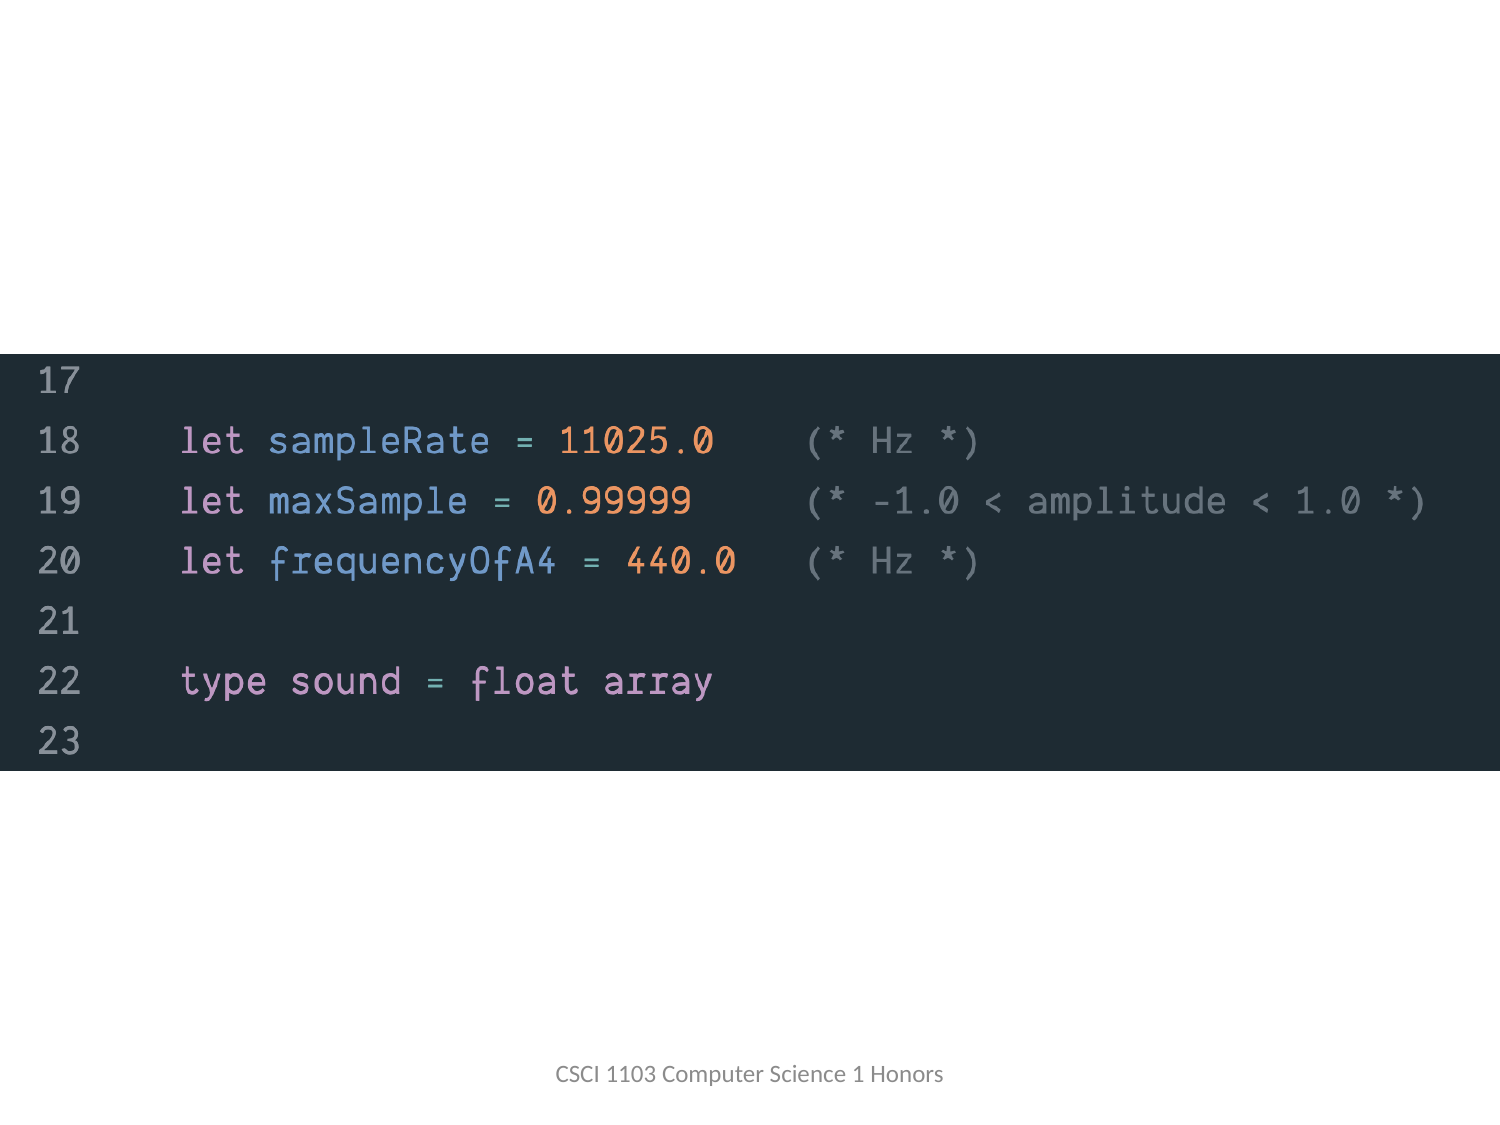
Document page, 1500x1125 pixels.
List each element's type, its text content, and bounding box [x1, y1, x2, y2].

footer CSCI 1103 Computer Science 1 Honors [512, 1042, 988, 1103]
picture [0, 353, 1500, 771]
